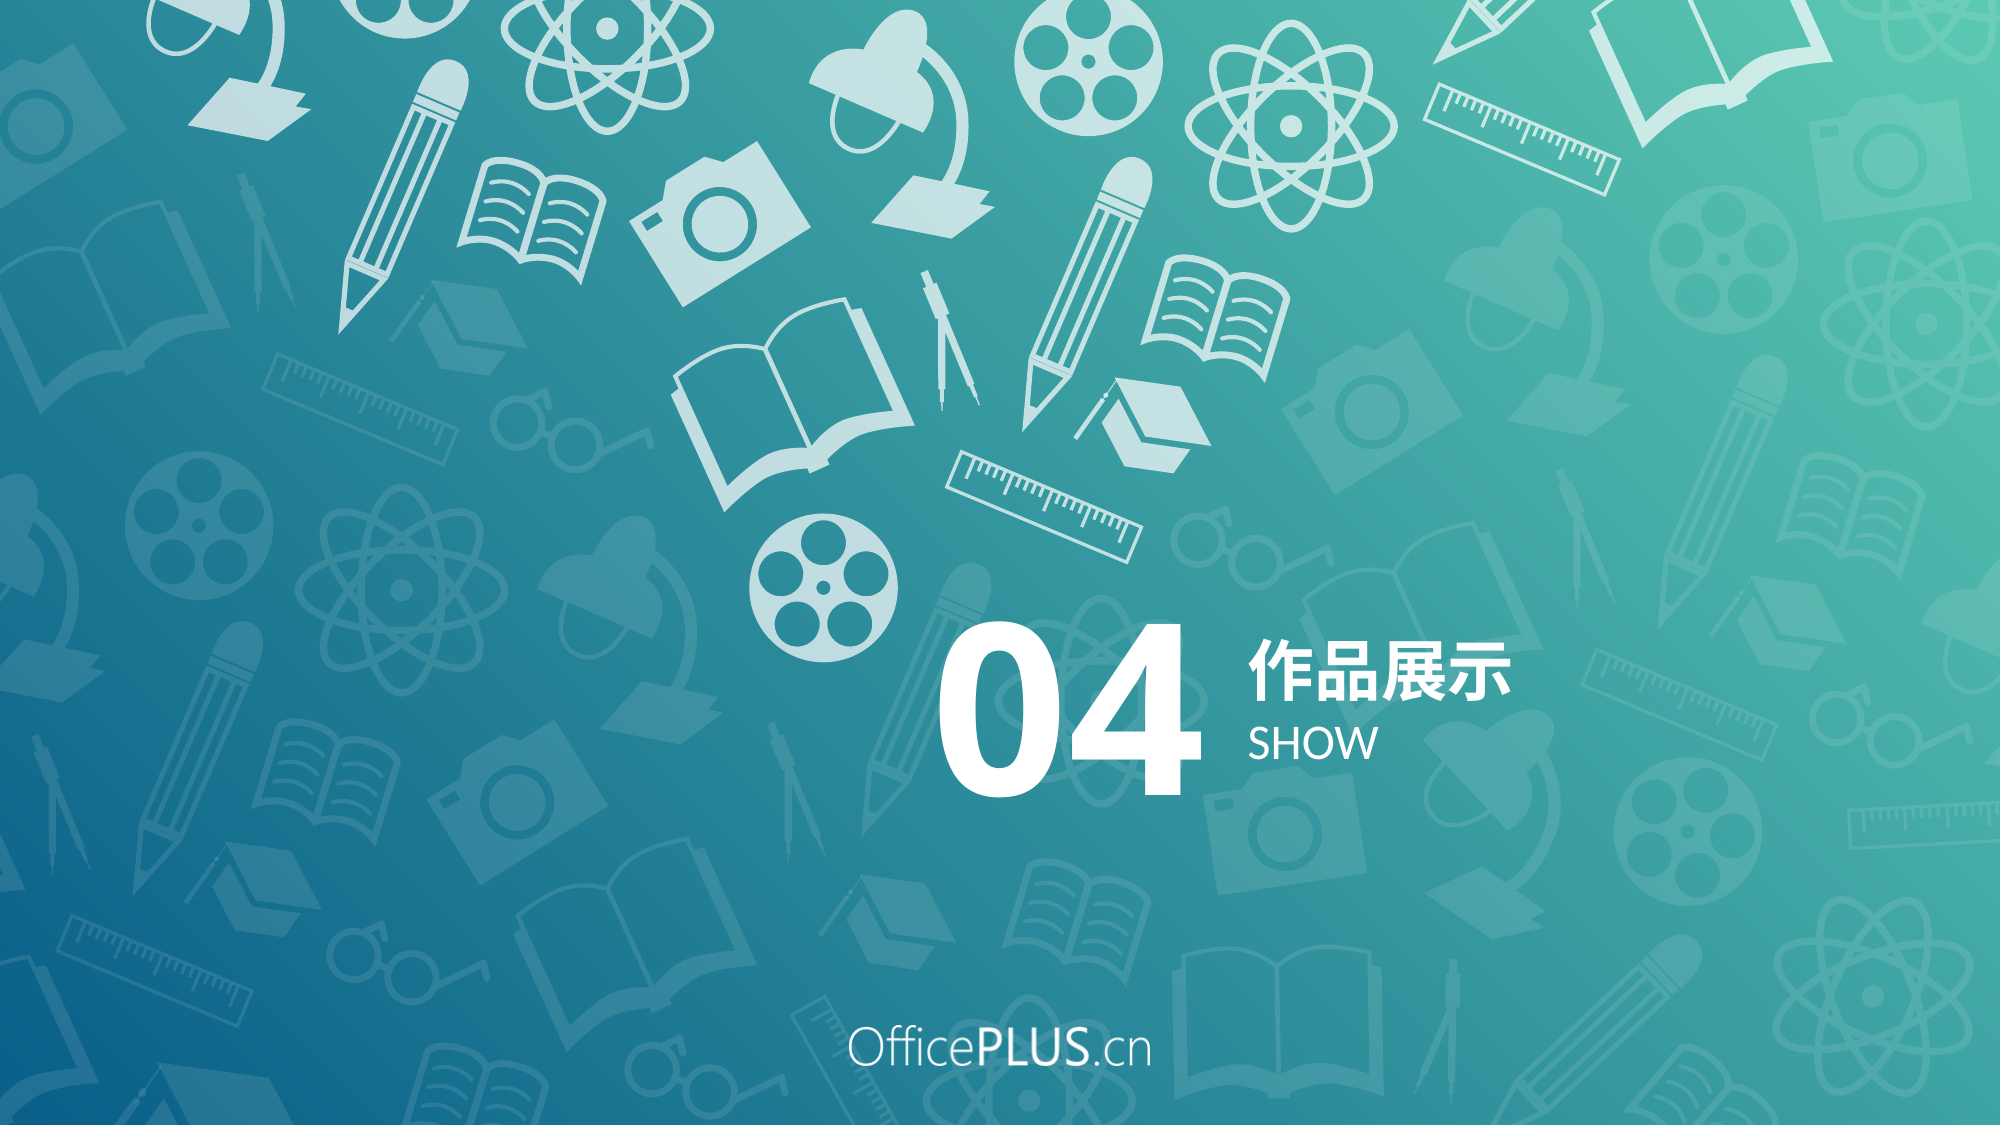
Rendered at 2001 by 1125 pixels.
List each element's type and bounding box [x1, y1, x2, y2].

text_box [916, 546, 1607, 852]
picture [849, 1025, 1150, 1066]
